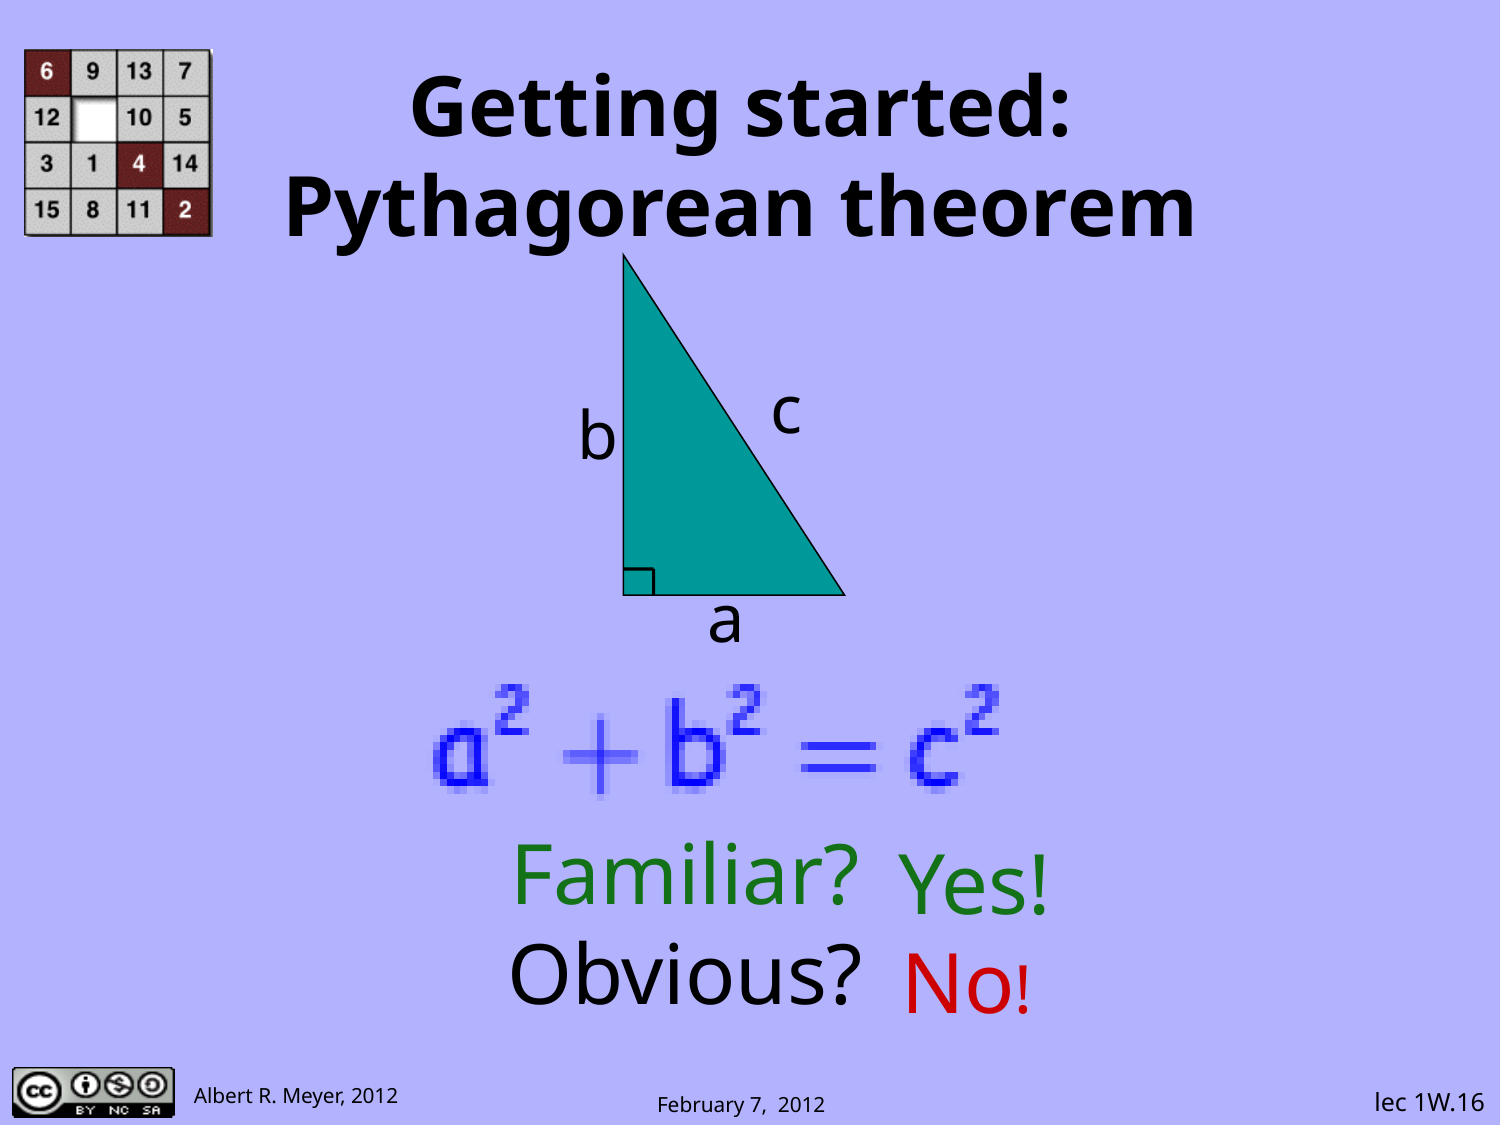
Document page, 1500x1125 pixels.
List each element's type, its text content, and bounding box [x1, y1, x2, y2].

slide_number lec 1W.16 [1309, 1074, 1500, 1125]
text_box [420, 633, 1007, 803]
text_box Yes! [884, 823, 1067, 939]
title Getting started: Pythagorean theorem [232, 47, 1271, 259]
text_box No! [886, 922, 1048, 1038]
text_box Familiar? Obvious? [392, 814, 979, 1029]
picture [24, 49, 213, 237]
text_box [562, 254, 845, 631]
picture [12, 1067, 175, 1118]
